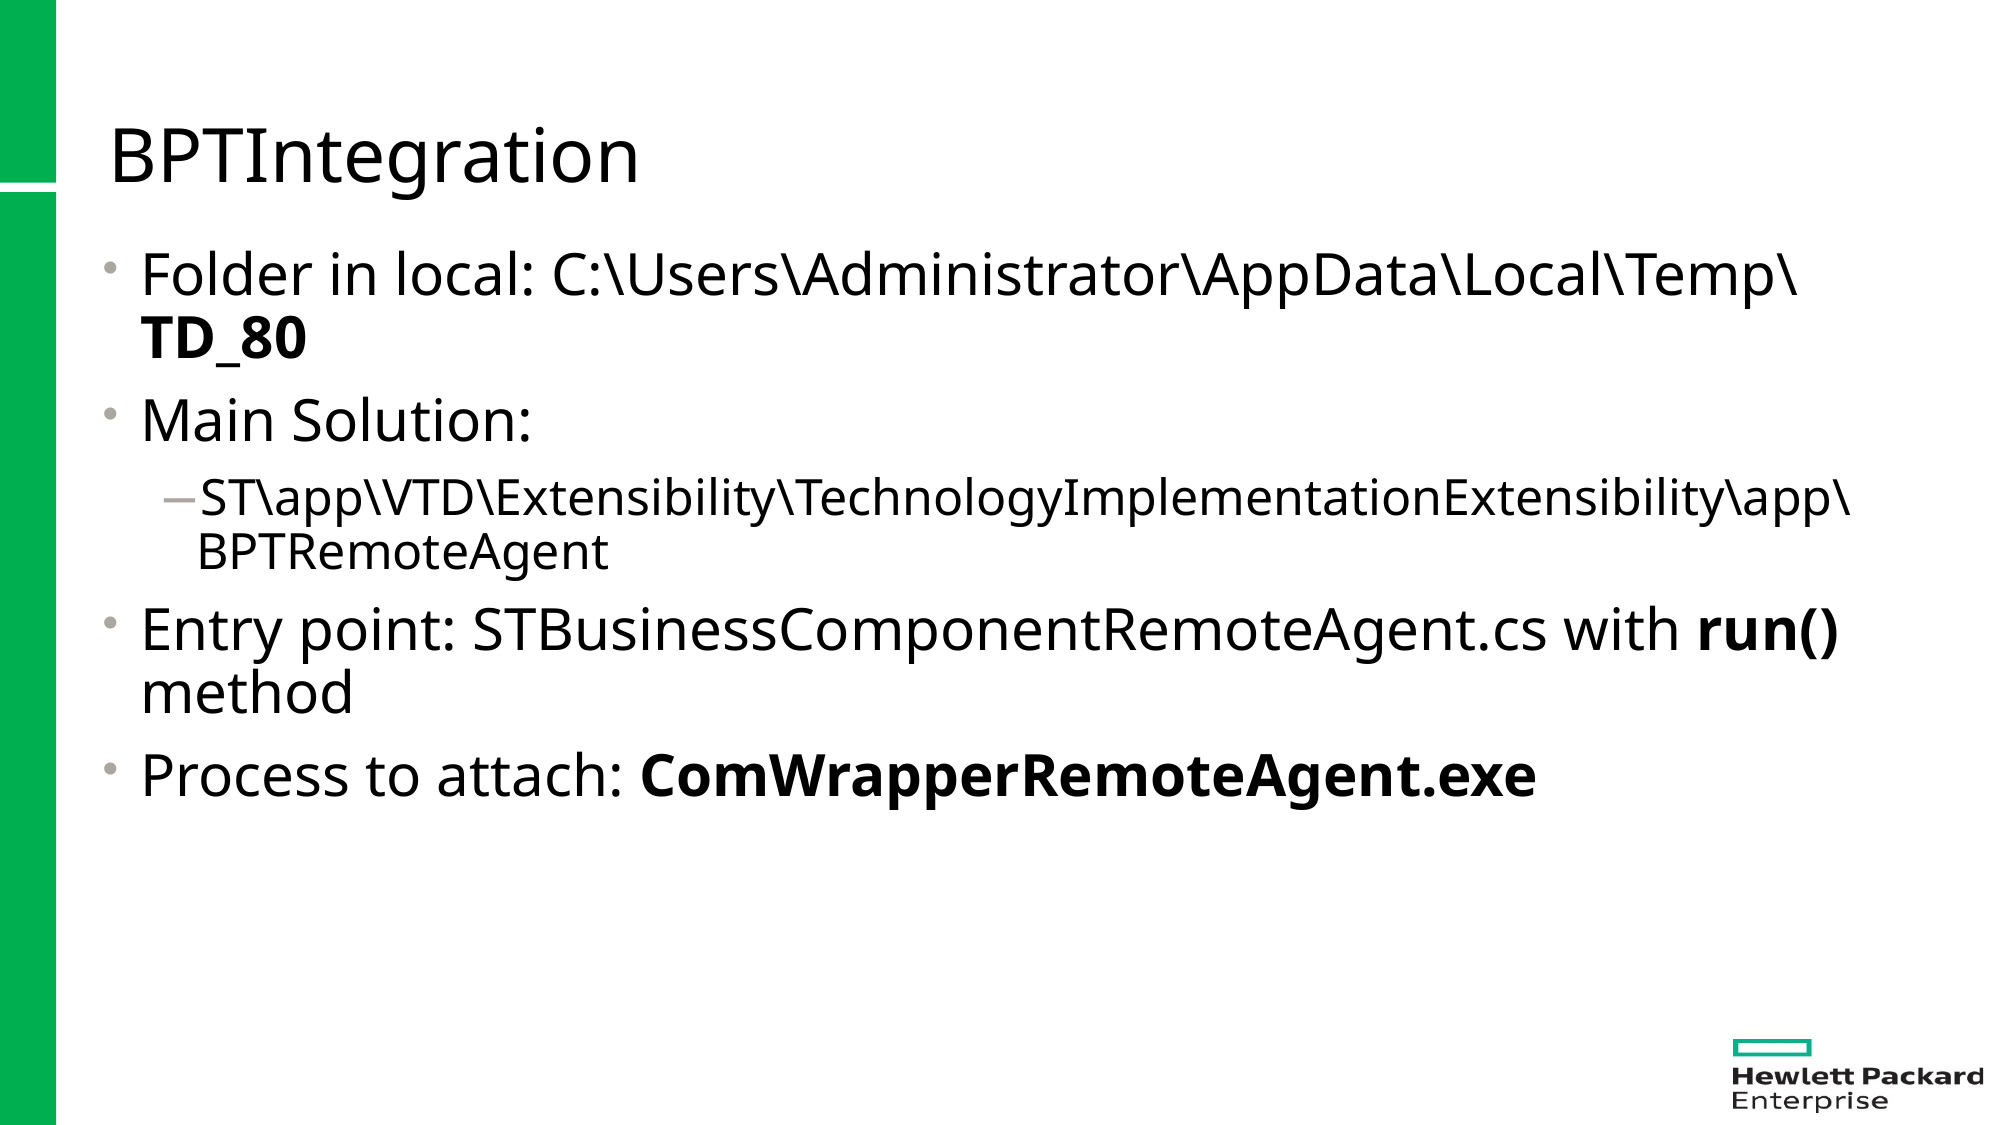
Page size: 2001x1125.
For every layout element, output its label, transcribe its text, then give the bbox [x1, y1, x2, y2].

picture [1733, 1039, 1984, 1113]
title BPTIntegration [93, 18, 1898, 207]
list Folder in local: C:\Users\Administrator\AppData\Local\Temp\TD_80 Main Solution: ST\app\VTD\Extensibility\TechnologyImplementationExtensibility\app\BPTRemoteAgent Entry point: STBusinessComponentRemoteAgent.cs with run() method Process to attach: ComWrapperRemoteAgent.exe [87, 237, 1897, 998]
